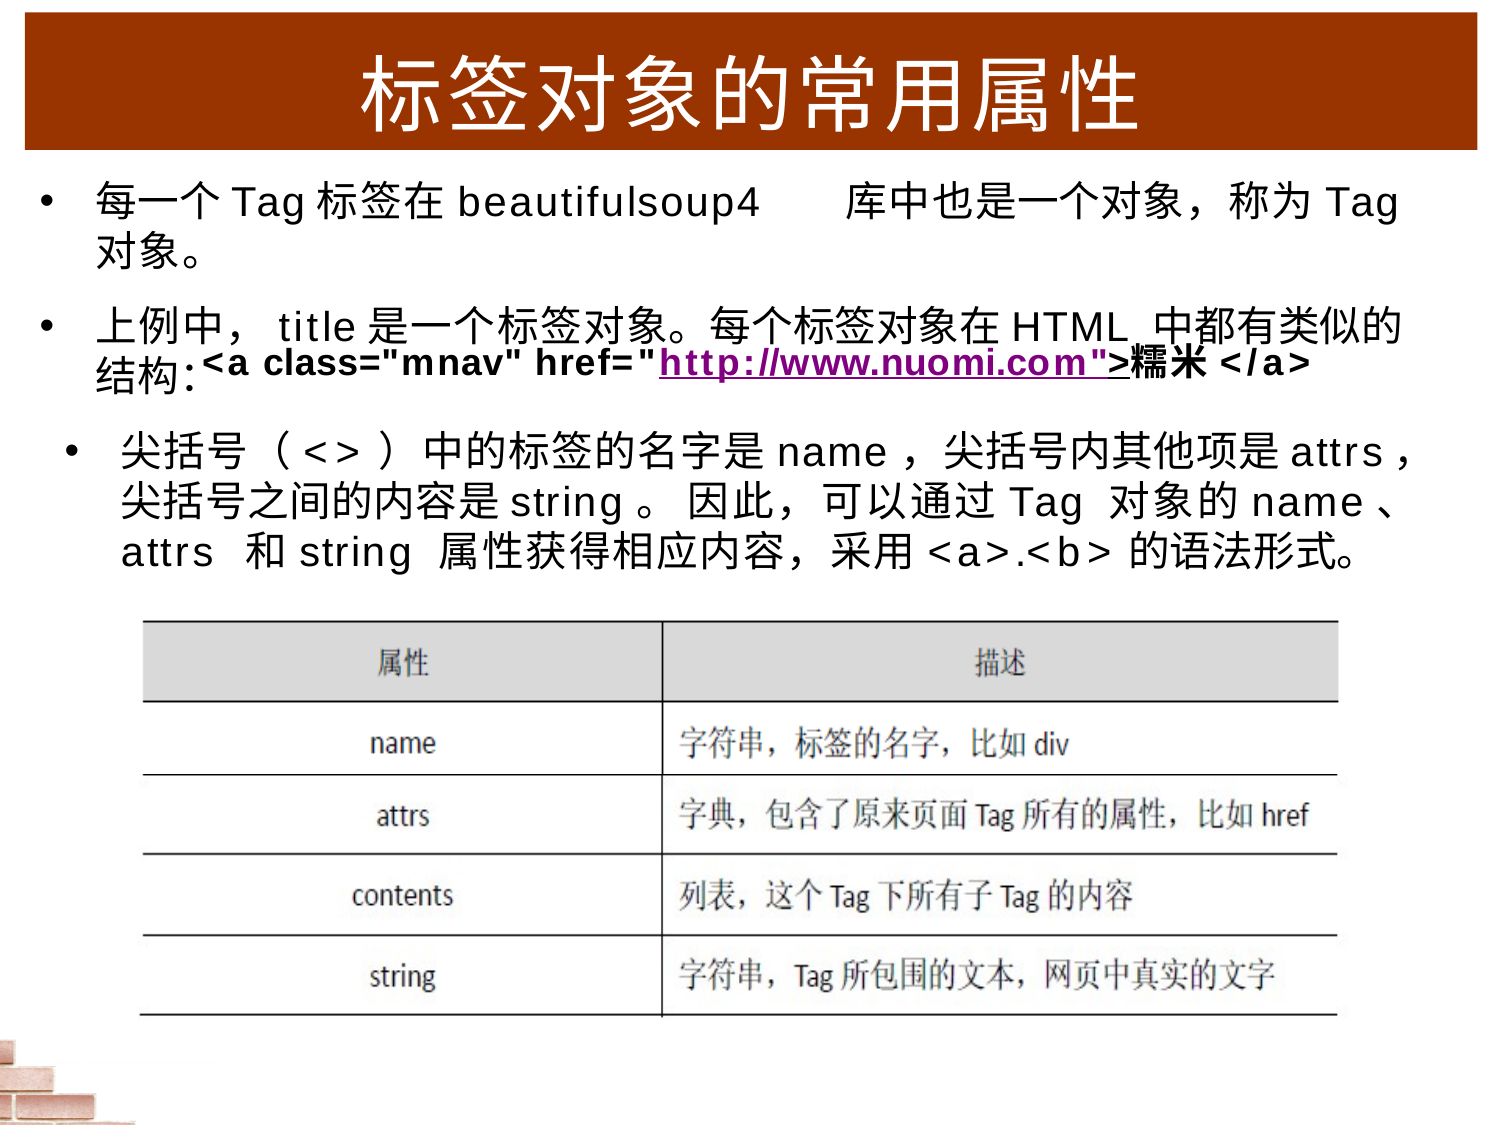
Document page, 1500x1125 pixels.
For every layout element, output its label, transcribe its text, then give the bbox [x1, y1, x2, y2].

picture [0, 992, 213, 1125]
text_box <a class="mnav" href="http://www.nuomi.com">糯米</a> [200, 338, 1327, 385]
text_box 尖括号（<>）中的标签的名字是name，尖括号内其他项是attrs，尖括号之间的内容是string。 因此，可以通过Tag 对象的name、attrs 和string 属性获得相应内容，采用<a>.<b>的语法形式。 [62, 425, 1438, 625]
text_box [137, 612, 1348, 774]
text_box 标签对象的常用属性 [24, 12, 1478, 150]
text_box 每一个Tag标签在beautifulsoup4 库中也是一个对象，称为Tag对象。 上例中，title是一个标签对象。每个标签对象在HTML 中都有类似的结构： [37, 174, 1413, 338]
text_box [137, 774, 1350, 1025]
